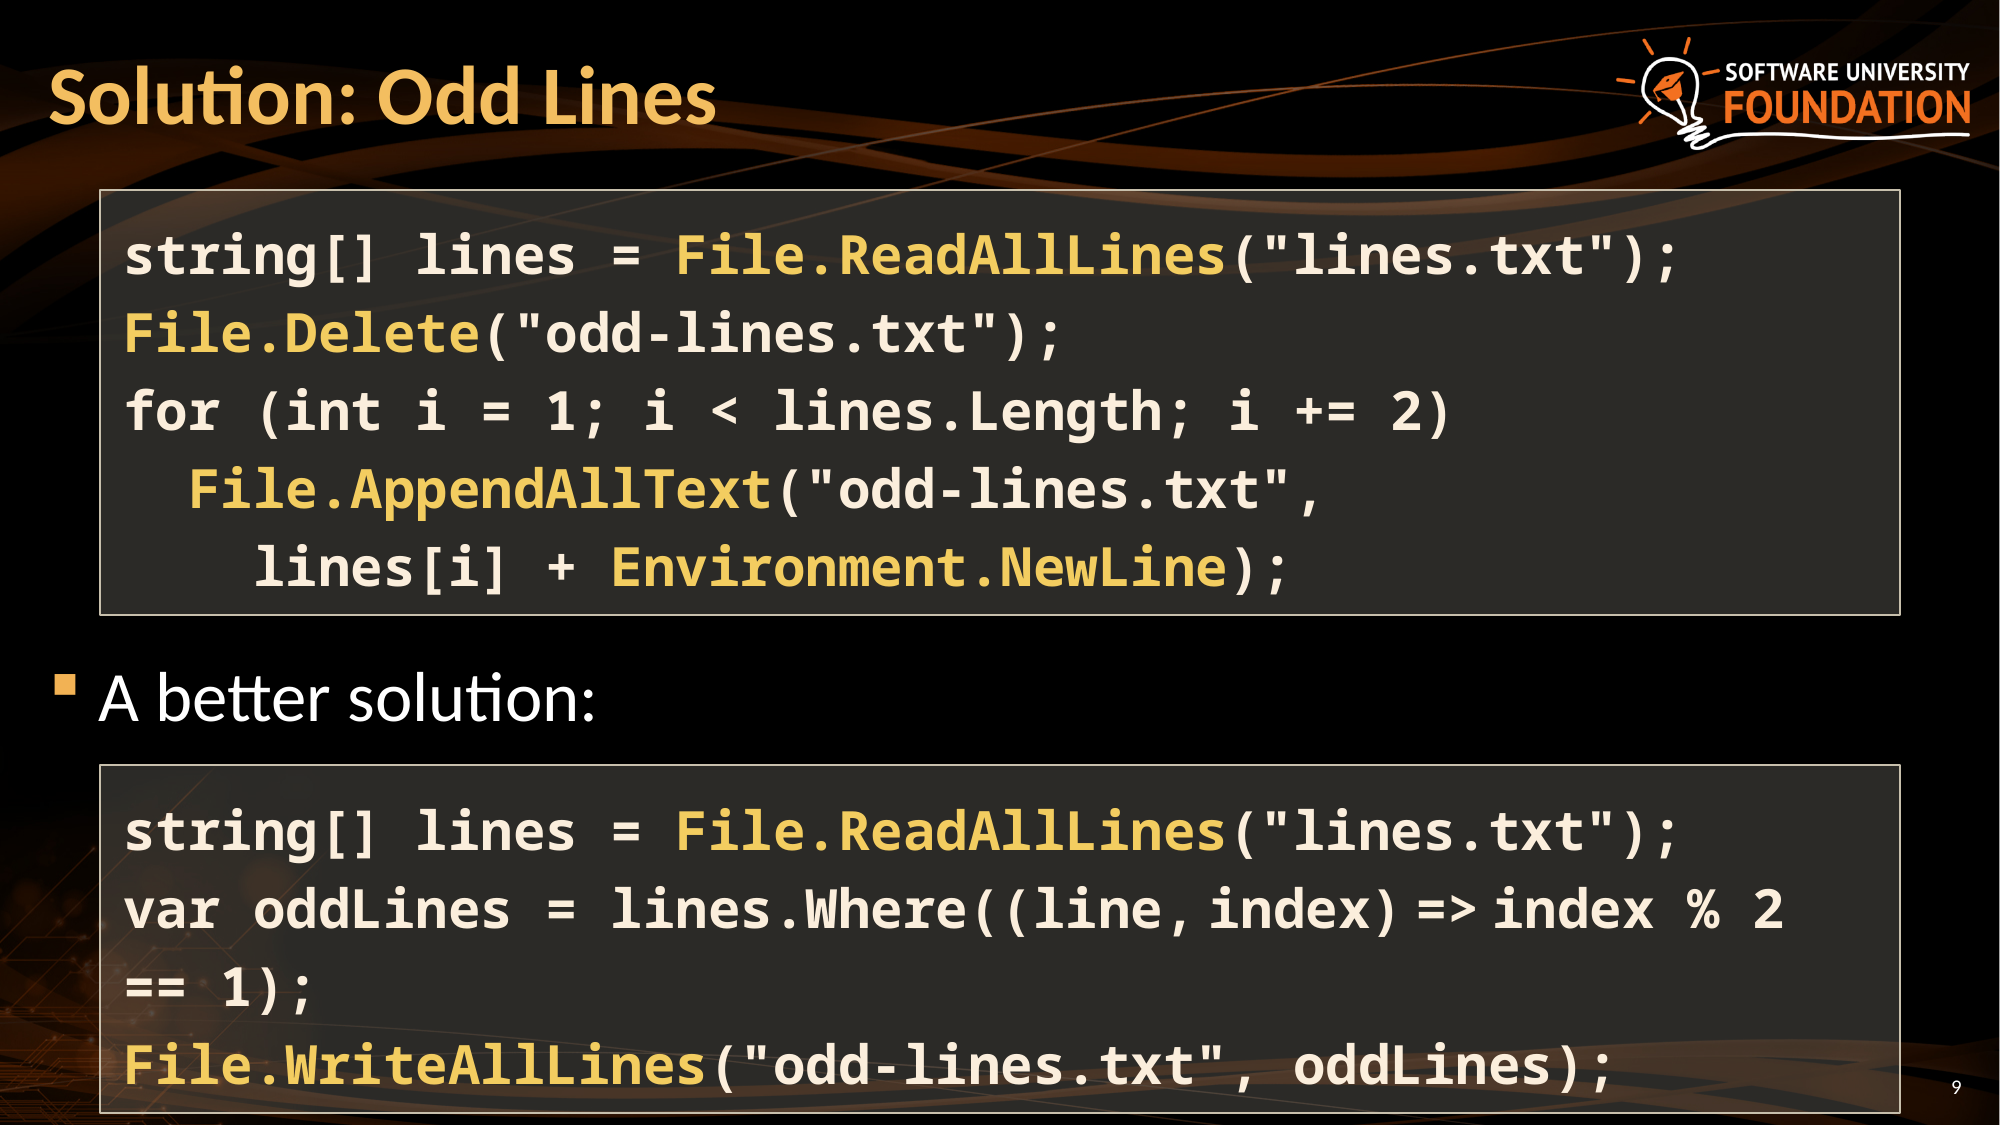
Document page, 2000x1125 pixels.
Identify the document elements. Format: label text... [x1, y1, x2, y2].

text_box string[] lines = File.ReadAllLines("lines.txt"); var oddLines = lines.Where((line, index) => index % 2 == 1); File.WriteAllLines("odd-lines.txt", oddLines); [99, 765, 1900, 1113]
title Solution: Odd Lines [30, 6, 1602, 189]
text_box string[] lines = File.ReadAllLines("lines.txt"); File.Delete("odd-lines.txt"); for (int i = 1; i < lines.Length; i += 2) File.AppendAllText("odd-lines.txt", lines[i] + Environment.NewLine); [99, 189, 1900, 616]
list A better solution: [31, 640, 1968, 1103]
picture [0, 0, 2000, 1125]
